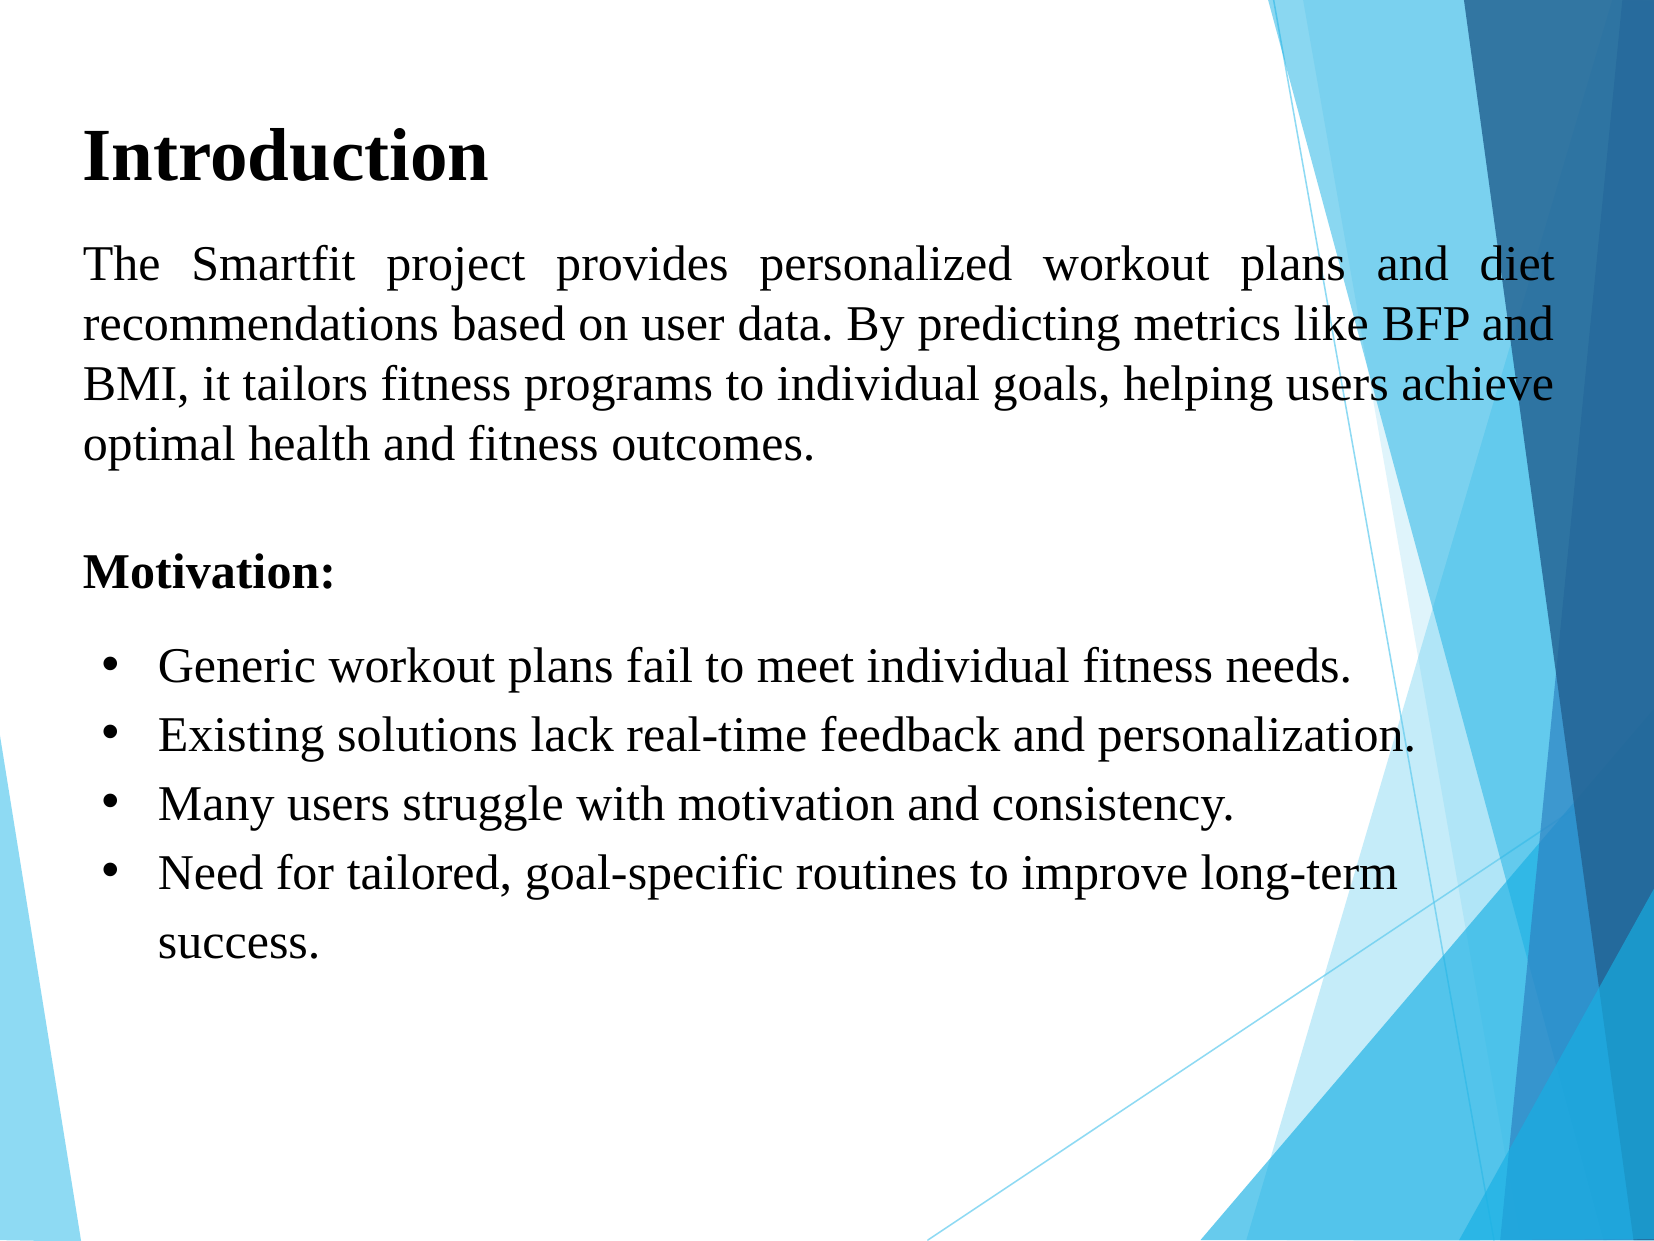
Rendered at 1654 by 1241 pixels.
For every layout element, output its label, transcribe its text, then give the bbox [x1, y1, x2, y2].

text_box The Smartfit project provides personalized workout plans and diet recommendations based on user data. By predicting metrics like BFP and BMI, it tailors fitness programs to individual goals, helping users achieve optimal health and fitness outcomes. Motivation: Generic workout plans fail to meet individual fitness needs. Existing solutions lack real-time feedback and personalization. Many users struggle with motivation and consistency. Need for tailored, goal-specific routines to improve long-term success. [67, 222, 1571, 1132]
text_box Introduction [82, 49, 1571, 222]
